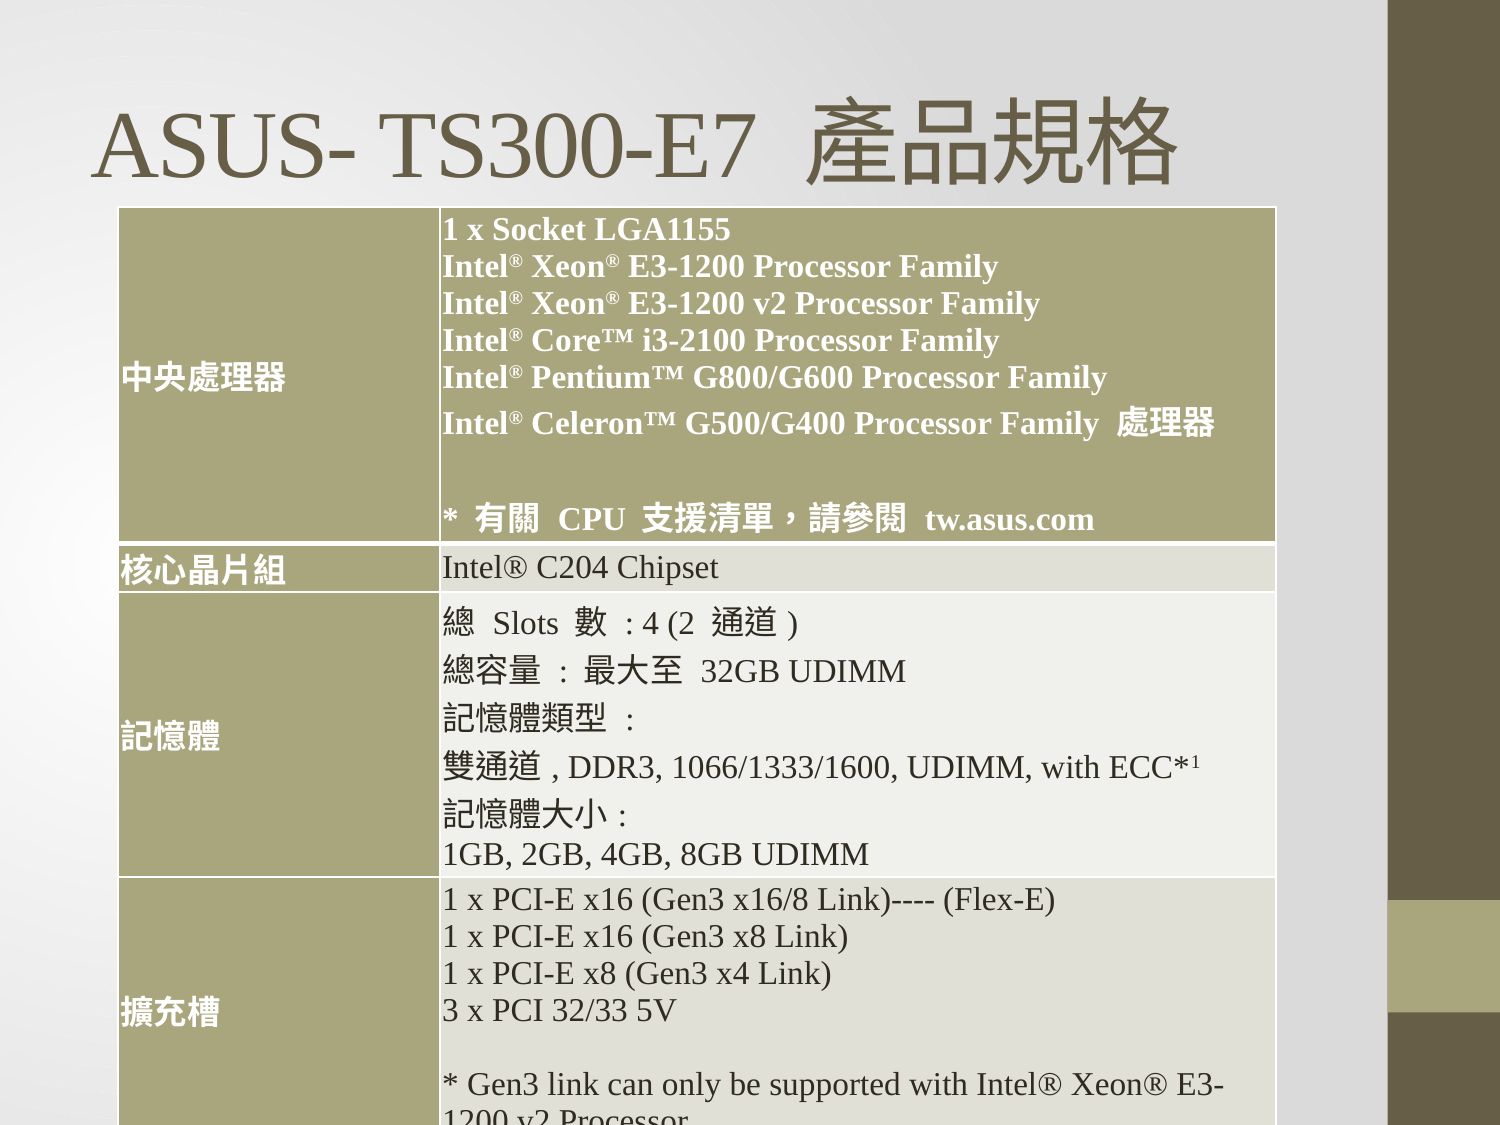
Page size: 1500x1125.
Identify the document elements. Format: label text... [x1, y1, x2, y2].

table_cell 記憶體 [119, 593, 439, 876]
table_cell Intel® C204 Chipset [441, 546, 1275, 591]
table_header 1 x Socket LGA1155 Intel® Xeon® E3-1200 Processor Family Intel® Xeon® E3-1200 v2 Processor Family Intel® Core™ i3-2100 Processor Family Intel® Pentium™ G800/G600 Processor Family Intel® Celeron™ G500/G400 Processor Family 處理器 * 有關 CPU 支援清單，請參閱 tw.asus.com [441, 208, 1275, 541]
table_cell 1 x PCI-E x16 (Gen3 x16/8 Link)---- (Flex-E) 1 x PCI-E x16 (Gen3 x8 Link) 1 x PCI-E x8 (Gen3 x4 Link) 3 x PCI 32/33 5V * Gen3 link can only be supported with Intel® Xeon® E3-1200 v2 Processor [441, 878, 1275, 1125]
table_cell 總 Slots 數 : 4 (2 通道) 總容量 : 最大至 32GB UDIMM 記憶體類型 : 雙通道, DDR3, 1066/1333/1600, UDIMM, with ECC*1 記憶體大小: 1GB, 2GB, 4GB, 8GB UDIMM [441, 593, 1275, 876]
table_cell 核心晶片組 [119, 546, 439, 591]
title ASUS- TS300-E7 產品規格 [75, 45, 1325, 233]
table_header 中央處理器 [119, 208, 439, 541]
table_cell 擴充槽 [119, 878, 439, 1125]
